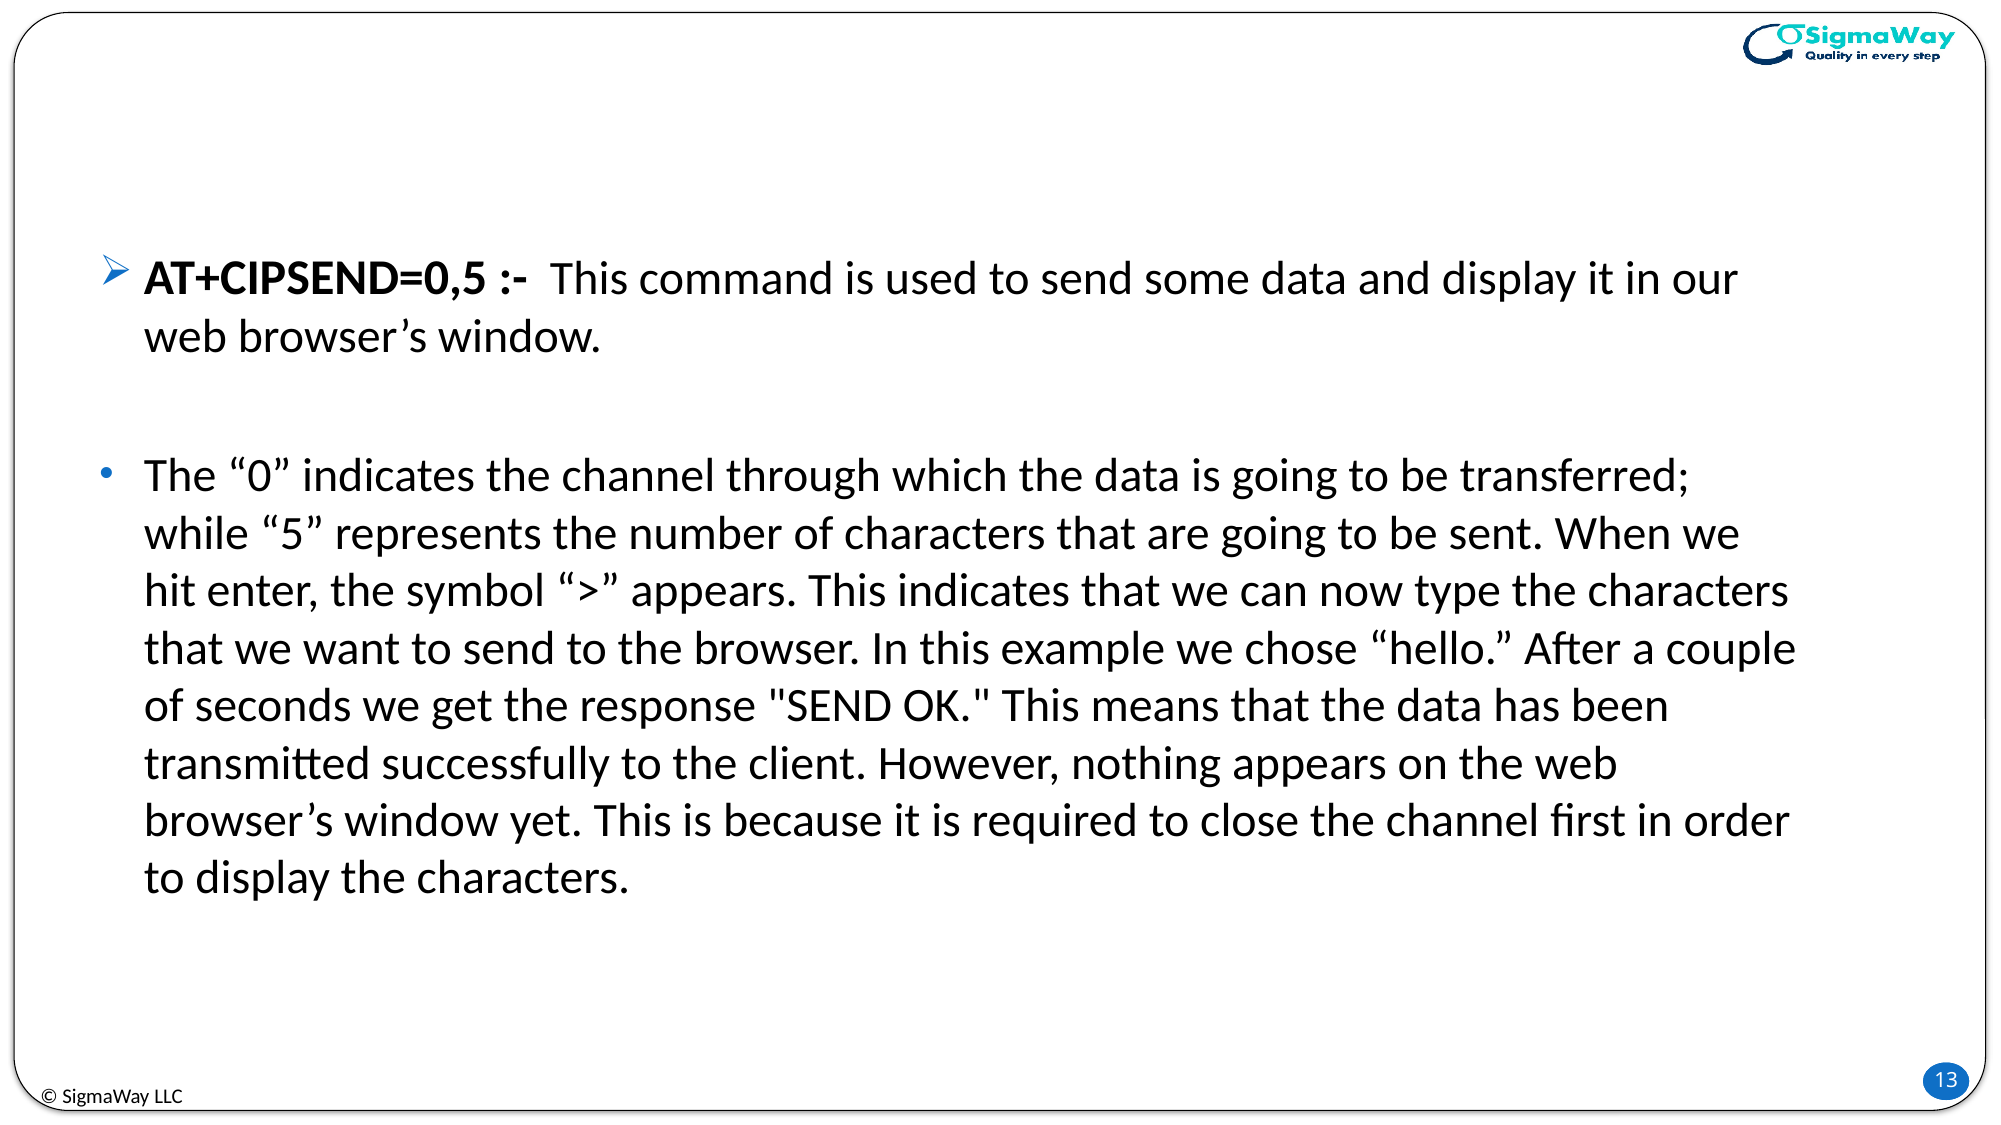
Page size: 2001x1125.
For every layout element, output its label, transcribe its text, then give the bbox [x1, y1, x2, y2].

footer © SigmaWay LLC [25, 1074, 893, 1125]
list AT+CIPSEND=0,5 :- This command is used to send some data and display it in our web browser’s window. The “0” indicates the channel through which the data is going to be transferred; while “5” represents the number of characters that are going to be sent. When we hit enter, the symbol “>” appears. This indicates that we can now type the characters that we want to send to the browser. In this example we chose “hello.” After a couple of seconds we get the response "SEND OK." This means that the data has been transmitted successfully to the client. However, nothing appears on the web browser’s window yet. This is because it is required to close the channel first in order to display the characters. [84, 237, 1816, 988]
picture [1740, 19, 1956, 68]
